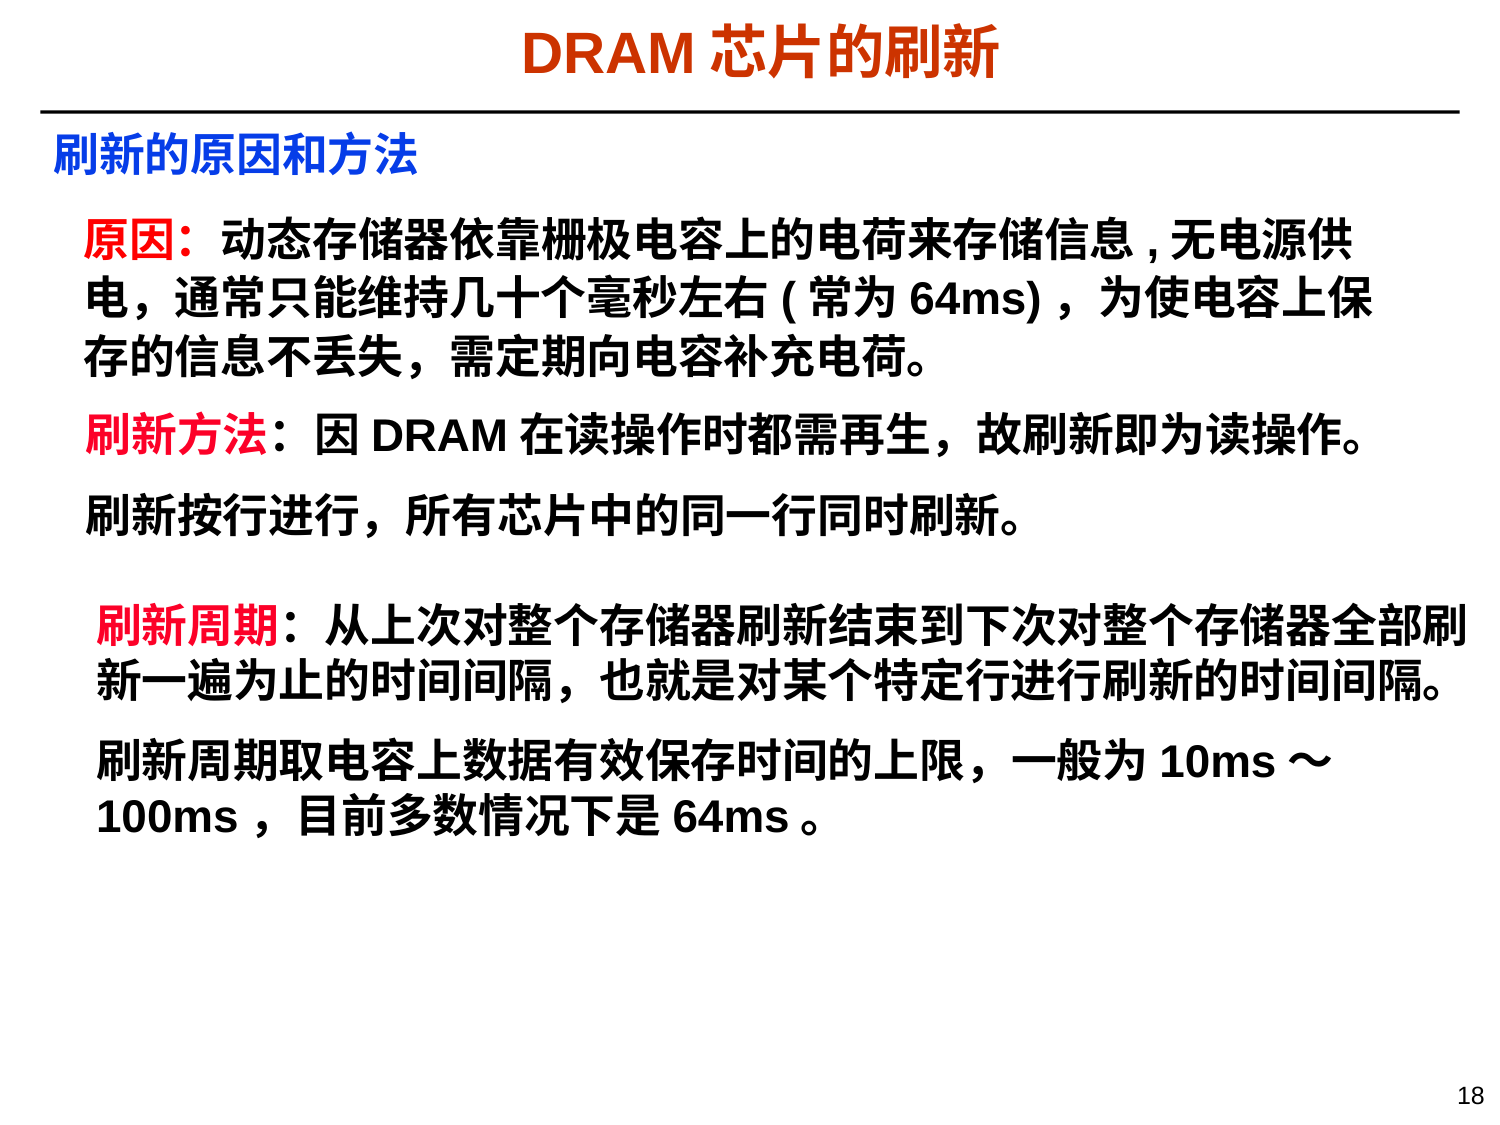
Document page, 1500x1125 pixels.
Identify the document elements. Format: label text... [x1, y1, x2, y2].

title DRAM芯片的刷新 [38, 21, 1484, 108]
text_box 刷新方法：因DRAM在读操作时都需再生，故刷新即为读操作。 刷新按行进行，所有芯片中的同一行同时刷新。 [85, 402, 1437, 542]
text_box 刷新的原因和方法 [38, 118, 523, 189]
slide_number 18 [1162, 1065, 1500, 1125]
list 刷新周期：从上次对整个存储器刷新结束到下次对整个存储器全部刷新一遍为止的时间间隔，也就是对某个特定行进行刷新的时间间隔。 刷新周期取电容上数据有效保存时间的上限，一般为10ms～100ms，目前多数情况下是64ms。 [85, 592, 1499, 854]
text_box 原因：动态存储器依靠栅极电容上的电荷来存储信息,无电源供电，通常只能维持几十个毫秒左右(常为64ms)，为使电容上保存的信息不丢失，需定期向电容补充电荷。 [68, 199, 1408, 390]
